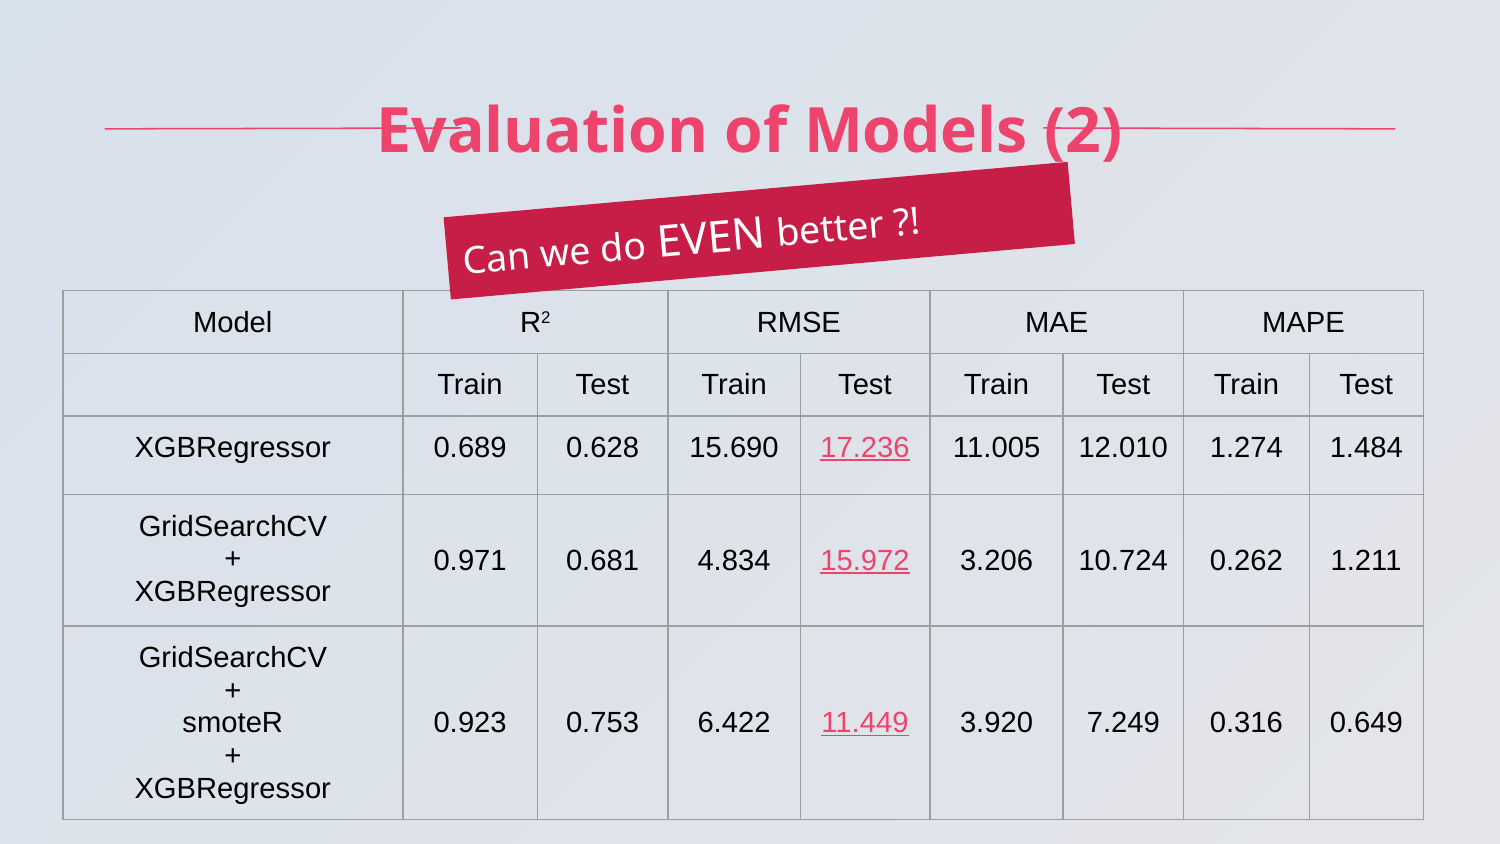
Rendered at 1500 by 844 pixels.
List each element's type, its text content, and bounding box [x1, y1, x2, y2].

table_cell Test [801, 354, 929, 415]
title Evaluation of Models (2) [116, 88, 1383, 167]
table_cell 17.236 [801, 417, 929, 494]
text_box Can we do EVEN better ?! [443, 161, 1075, 300]
table_cell XGBRegressor [64, 417, 402, 494]
table_cell 1.211 [1310, 495, 1423, 625]
table_cell 3.920 [931, 627, 1062, 819]
table_cell 4.834 [669, 495, 800, 625]
table_cell 3.206 [931, 495, 1062, 625]
table_cell 1.484 [1310, 417, 1423, 494]
table_cell Test [1064, 354, 1183, 415]
table_header Model [64, 291, 402, 353]
table_cell GridSearchCV + XGBRegressor [64, 495, 402, 625]
table_cell 0.262 [1184, 495, 1309, 625]
table_cell 11.449 [801, 627, 929, 819]
table_cell 15.690 [669, 417, 800, 494]
table_cell Train [931, 354, 1062, 415]
table_cell Train [404, 354, 537, 415]
table_cell 0.649 [1310, 627, 1423, 819]
table_cell Train [669, 354, 800, 415]
table_header RMSE [669, 291, 929, 353]
table_cell 15.972 [801, 495, 929, 625]
table_cell Train [1184, 354, 1309, 415]
table_header R2 [404, 291, 667, 353]
table_cell [64, 354, 402, 415]
table_cell 7.249 [1064, 627, 1183, 819]
table_cell 12.010 [1064, 417, 1183, 494]
table_cell GridSearchCV + smoteR + XGBRegressor [64, 627, 402, 819]
table_cell 0.628 [538, 417, 667, 494]
table_header MAE [931, 291, 1183, 353]
table_cell 0.689 [404, 417, 537, 494]
table_cell 0.923 [404, 627, 537, 819]
table_cell 10.724 [1064, 495, 1183, 625]
table_cell 0.971 [404, 495, 537, 625]
table_cell 6.422 [669, 627, 800, 819]
table_cell 0.681 [538, 495, 667, 625]
table_cell Test [538, 354, 667, 415]
table_cell 11.005 [931, 417, 1062, 494]
table_cell 0.316 [1184, 627, 1309, 819]
table_cell Test [1310, 354, 1423, 415]
table_header MAPE [1184, 291, 1423, 353]
table_cell 1.274 [1184, 417, 1309, 494]
table_cell 0.753 [538, 627, 667, 819]
